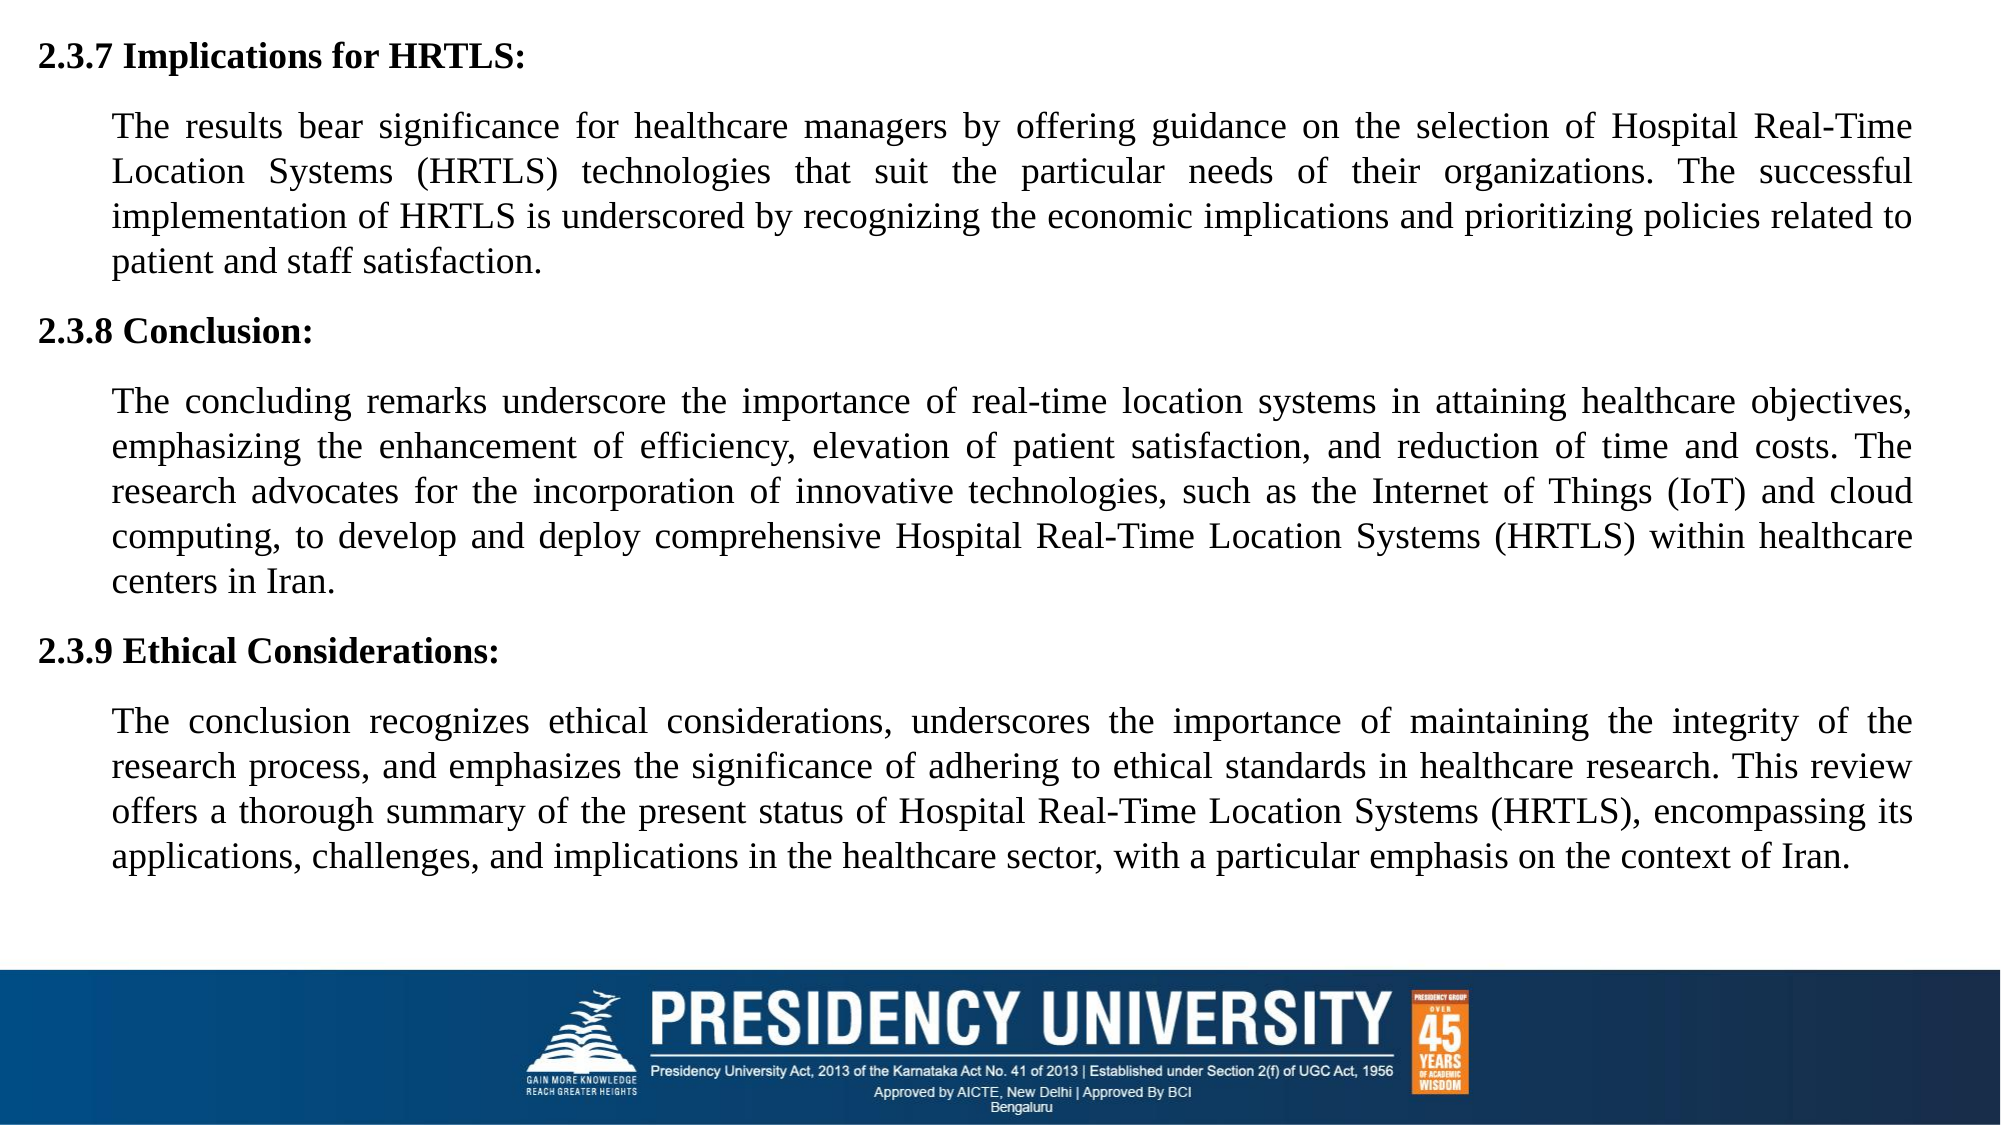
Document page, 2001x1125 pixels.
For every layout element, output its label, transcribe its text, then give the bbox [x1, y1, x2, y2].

picture [0, 0, 2001, 1125]
list 2.3.7 Implications for HRTLS: The results bear significance for healthcare managers by offering guidance on the selection of Hospital Real-Time Location Systems (HRTLS) technologies that suit the particular needs of their organizations. The successful implementation of HRTLS is underscored by recognizing the economic implications and prioritizing policies related to patient and staff satisfaction. 2.3.8 Conclusion: The concluding remarks underscore the importance of real-time location systems in attaining healthcare objectives, emphasizing the enhancement of efficiency, elevation of patient satisfaction, and reduction of time and costs. The research advocates for the incorporation of innovative technologies, such as the Internet of Things (IoT) and cloud computing, to develop and deploy comprehensive Hospital Real-Time Location Systems (HRTLS) within healthcare centers in Iran. 2.3.9 Ethical Considerations: The conclusion recognizes ethical considerations, underscores the importance of maintaining the integrity of the research process, and emphasizes the significance of adhering to ethical standards in healthcare research. This review offers a thorough summary of the present status of Hospital Real-Time Location Systems (HRTLS), encompassing its applications, challenges, and implications in the healthcare sector, with a particular emphasis on the context of Iran. [22, 23, 1931, 738]
